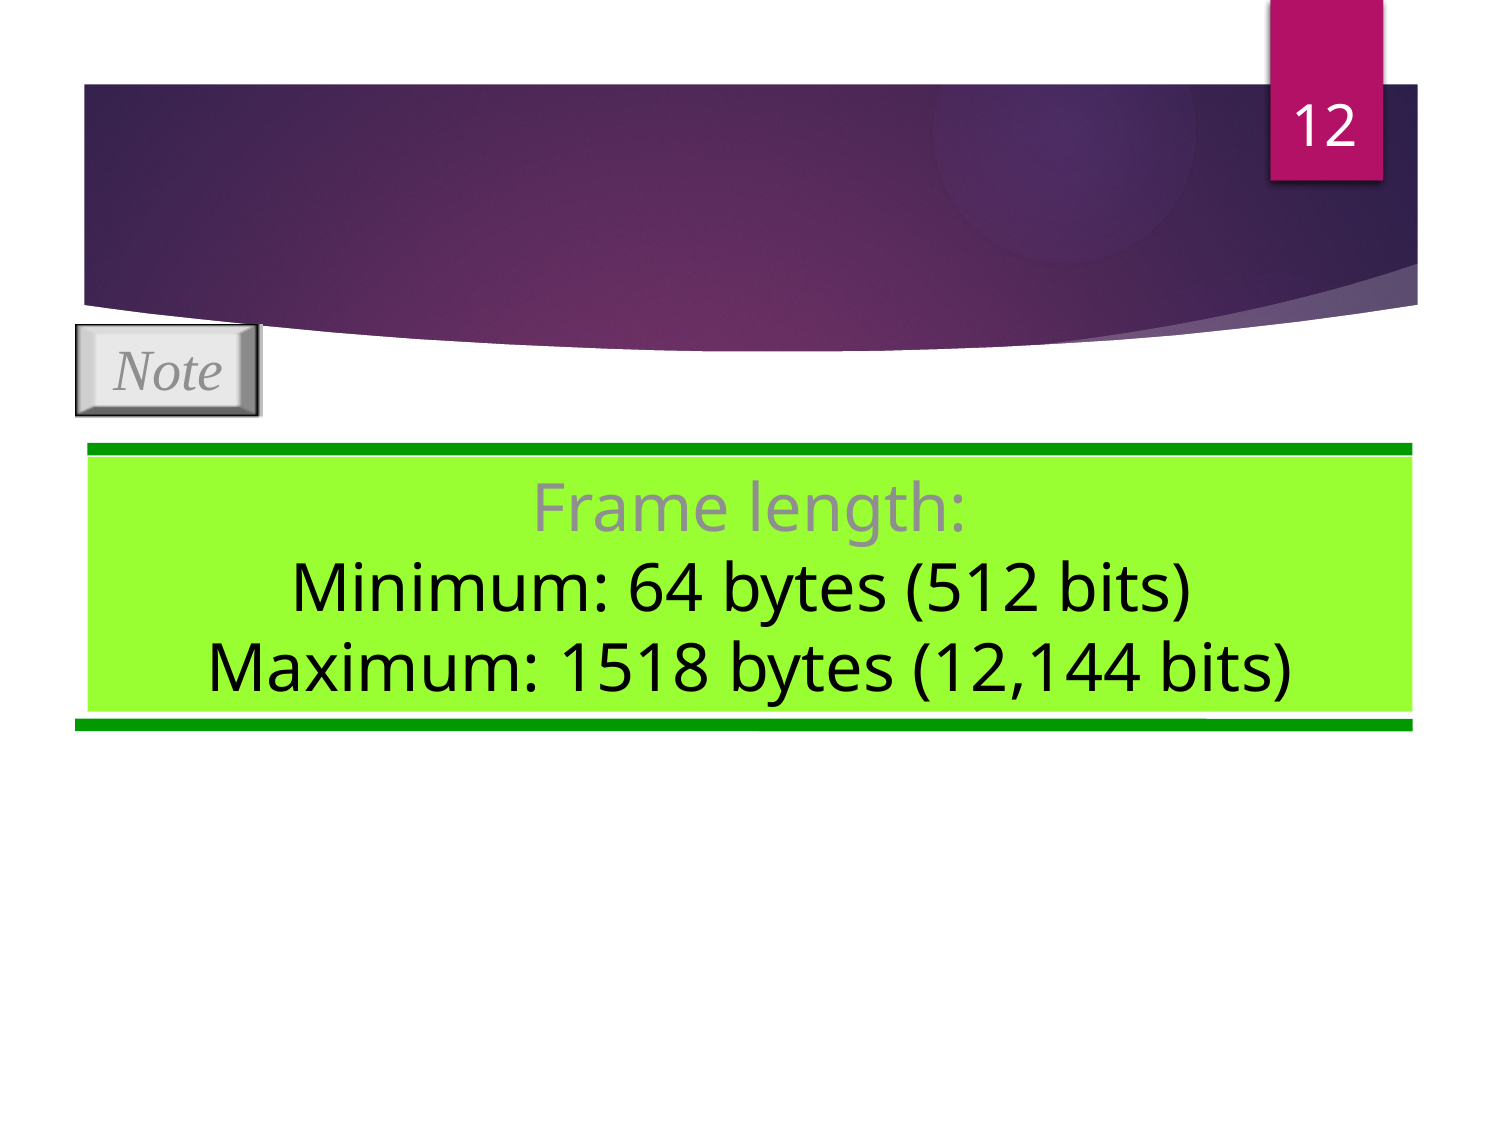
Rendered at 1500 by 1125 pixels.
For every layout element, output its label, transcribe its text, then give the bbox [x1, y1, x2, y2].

slide_number 12 [1259, 48, 1390, 175]
text_box Frame length: Minimum: 64 bytes (512 bits) Maximum: 1518 bytes (12,144 bits) [87, 456, 1413, 712]
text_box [74, 324, 263, 419]
